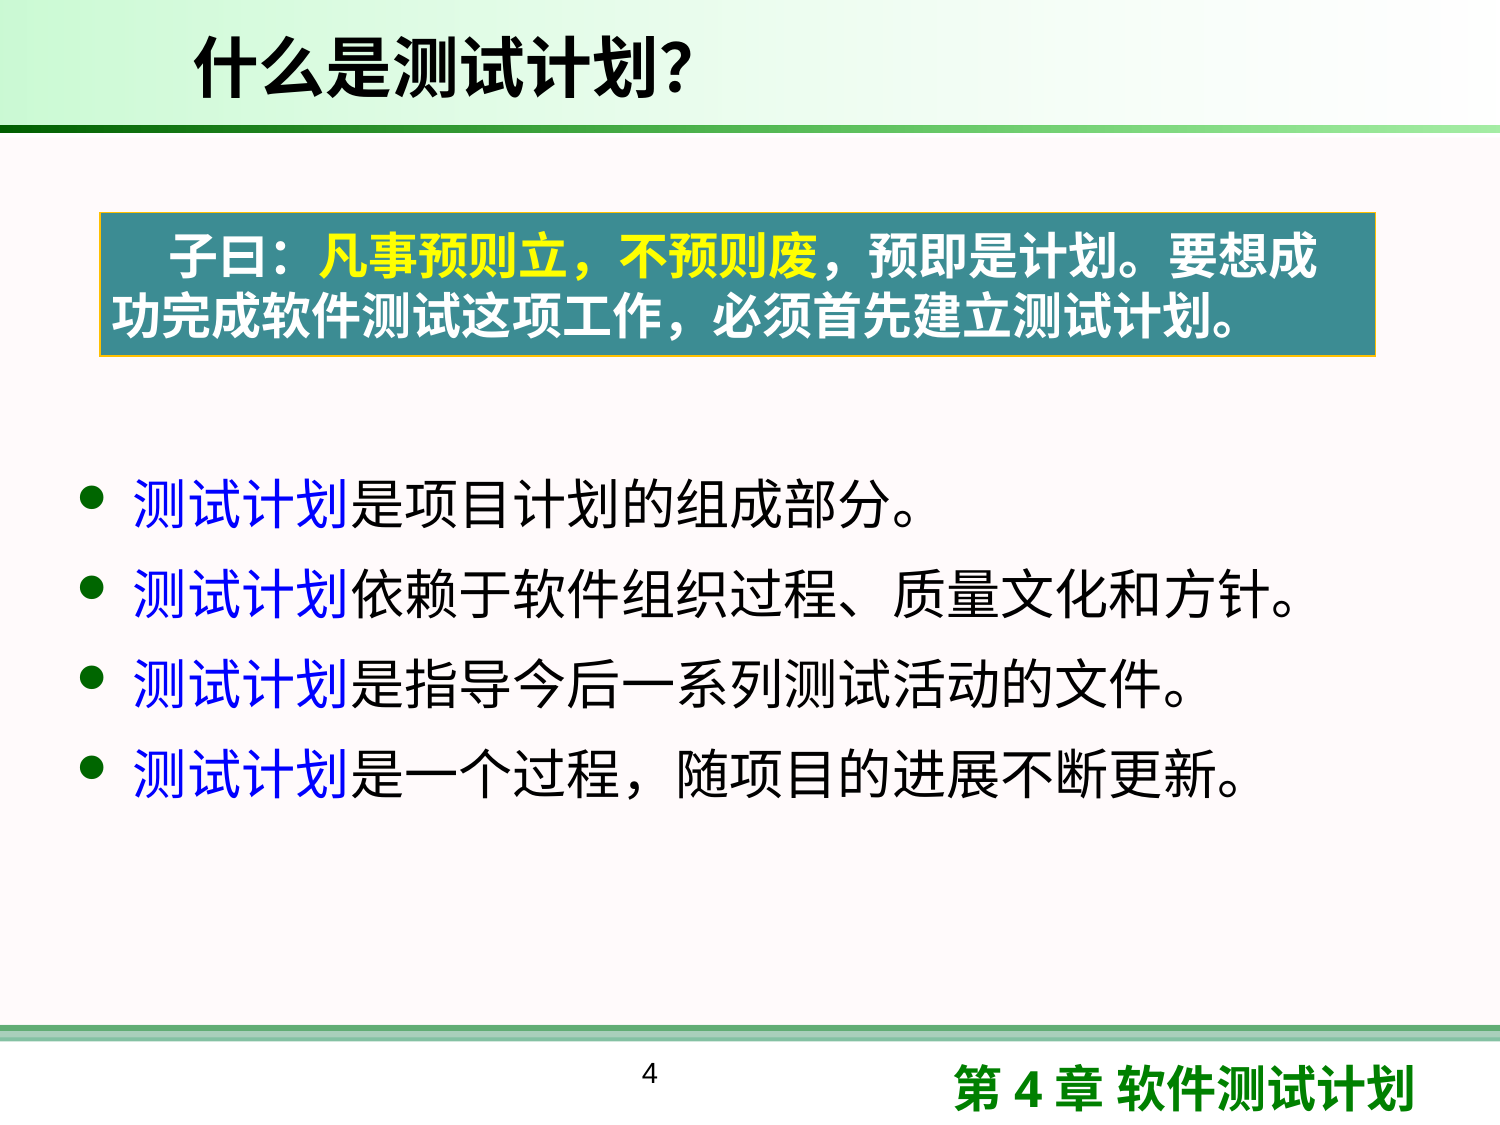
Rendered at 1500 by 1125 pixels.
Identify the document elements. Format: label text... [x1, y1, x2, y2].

text_box 子曰：凡事预则立，不预则废，预即是计划。要想成功完成软件测试这项工作，必须首先建立测试计划。 [99, 212, 1376, 356]
list 测试计划是项目计划的组成部分。 测试计划依赖于软件组织过程、质量文化和方针。 测试计划是指导今后一系列测试活动的文件。 测试计划是一个过程，随项目的进展不断更新。 [58, 462, 1463, 976]
title 什么是测试计划？ [176, 12, 1223, 119]
footer 4 [412, 1046, 888, 1125]
